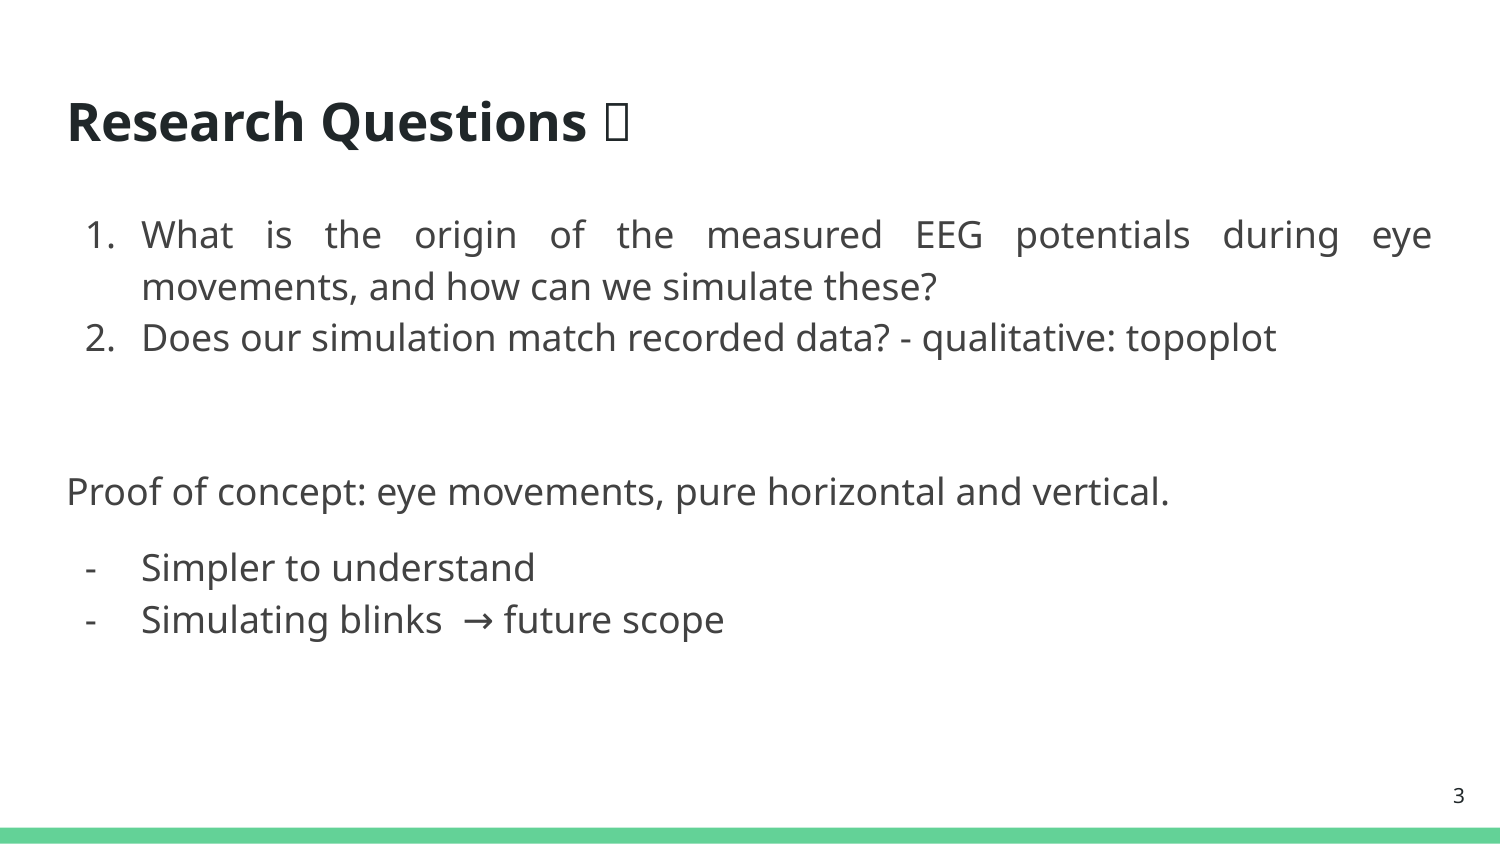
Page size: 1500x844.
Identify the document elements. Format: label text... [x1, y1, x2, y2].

list What is the origin of the measured EEG potentials during eye movements, and how can we simulate these? Does our simulation match recorded data? - qualitative: topoplot Proof of concept: eye movements, pure horizontal and vertical. Simpler to understand Simulating blinks → future scope [51, 189, 1449, 830]
slide_number ‹#› [1389, 764, 1480, 830]
title Research Questions 👀 [51, 72, 1449, 167]
